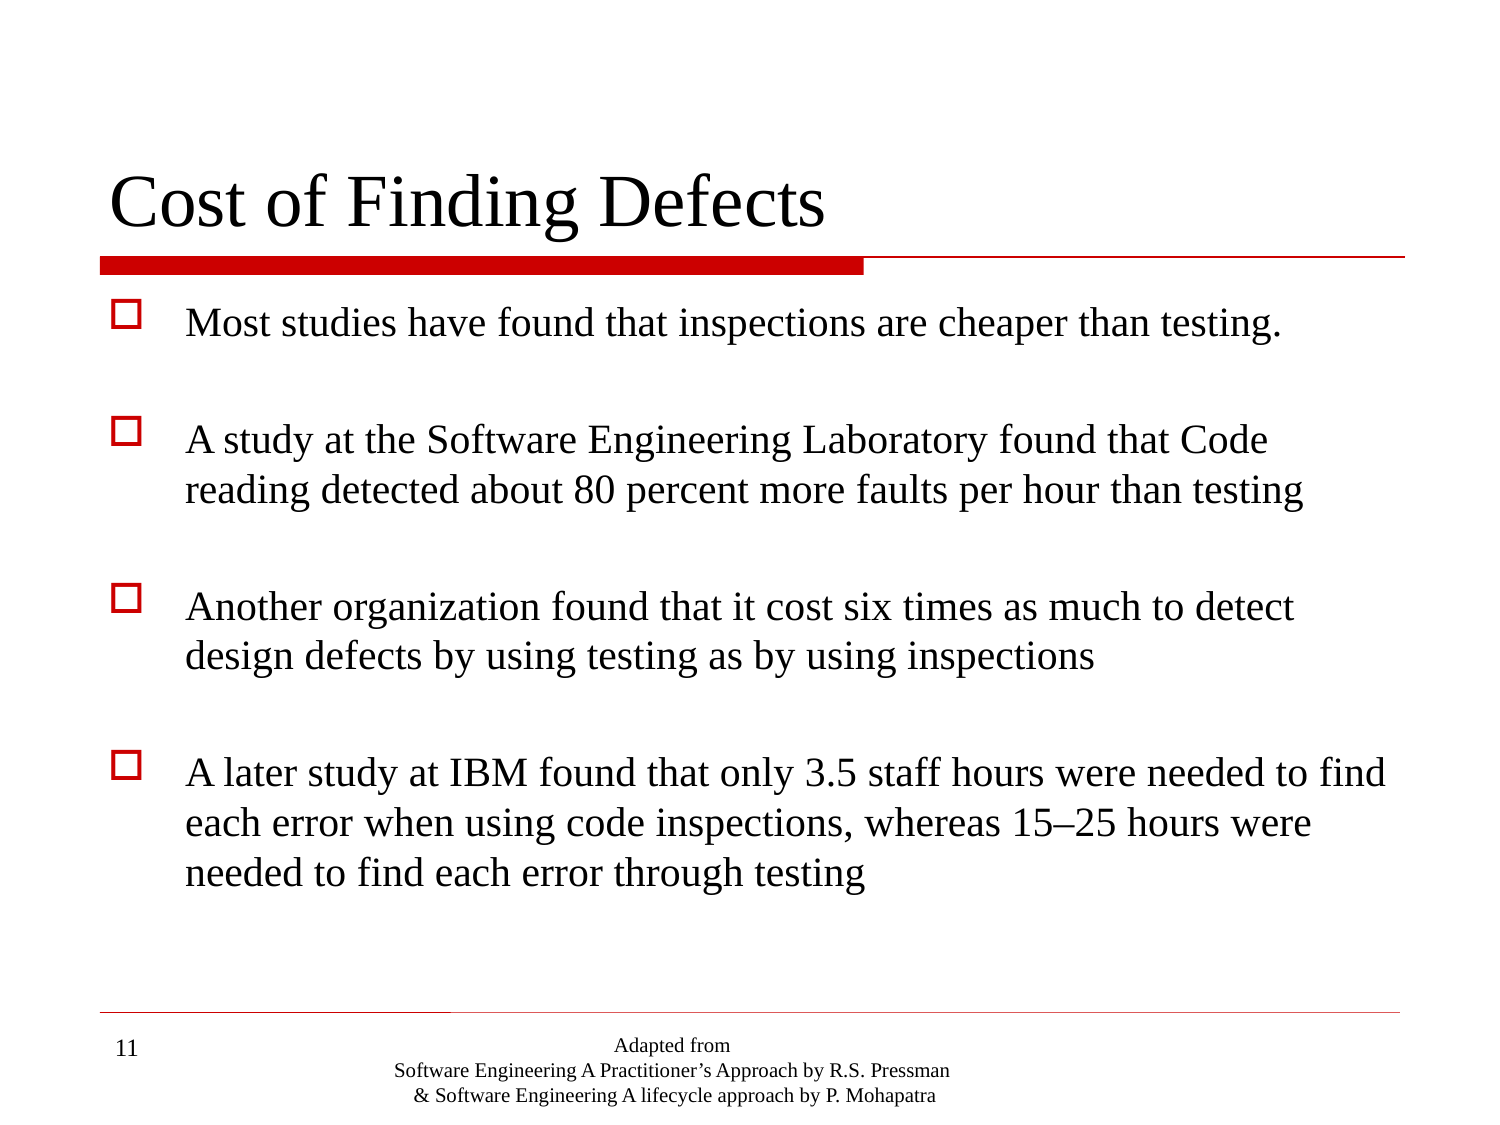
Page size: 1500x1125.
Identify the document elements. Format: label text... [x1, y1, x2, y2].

footer Adapted from Software Engineering A Practitioner’s Approach by R.S. Pressman & Software Engineering A lifecycle approach by P. Mohapatra [362, 1024, 988, 1088]
title Cost of Finding Defects [94, 50, 1407, 250]
list Most studies have found that inspections are cheaper than testing. A study at the Software Engineering Laboratory found that Code reading detected about 80 percent more faults per hour than testing Another organization found that it cost six times as much to detect design defects by using testing as by using inspections A later study at IBM found that only 3.5 staff hours were needed to find each error when using code inspections, whereas 15–25 hours were needed to find each error through testing [92, 287, 1406, 988]
slide_number 11 [99, 1024, 425, 1103]
